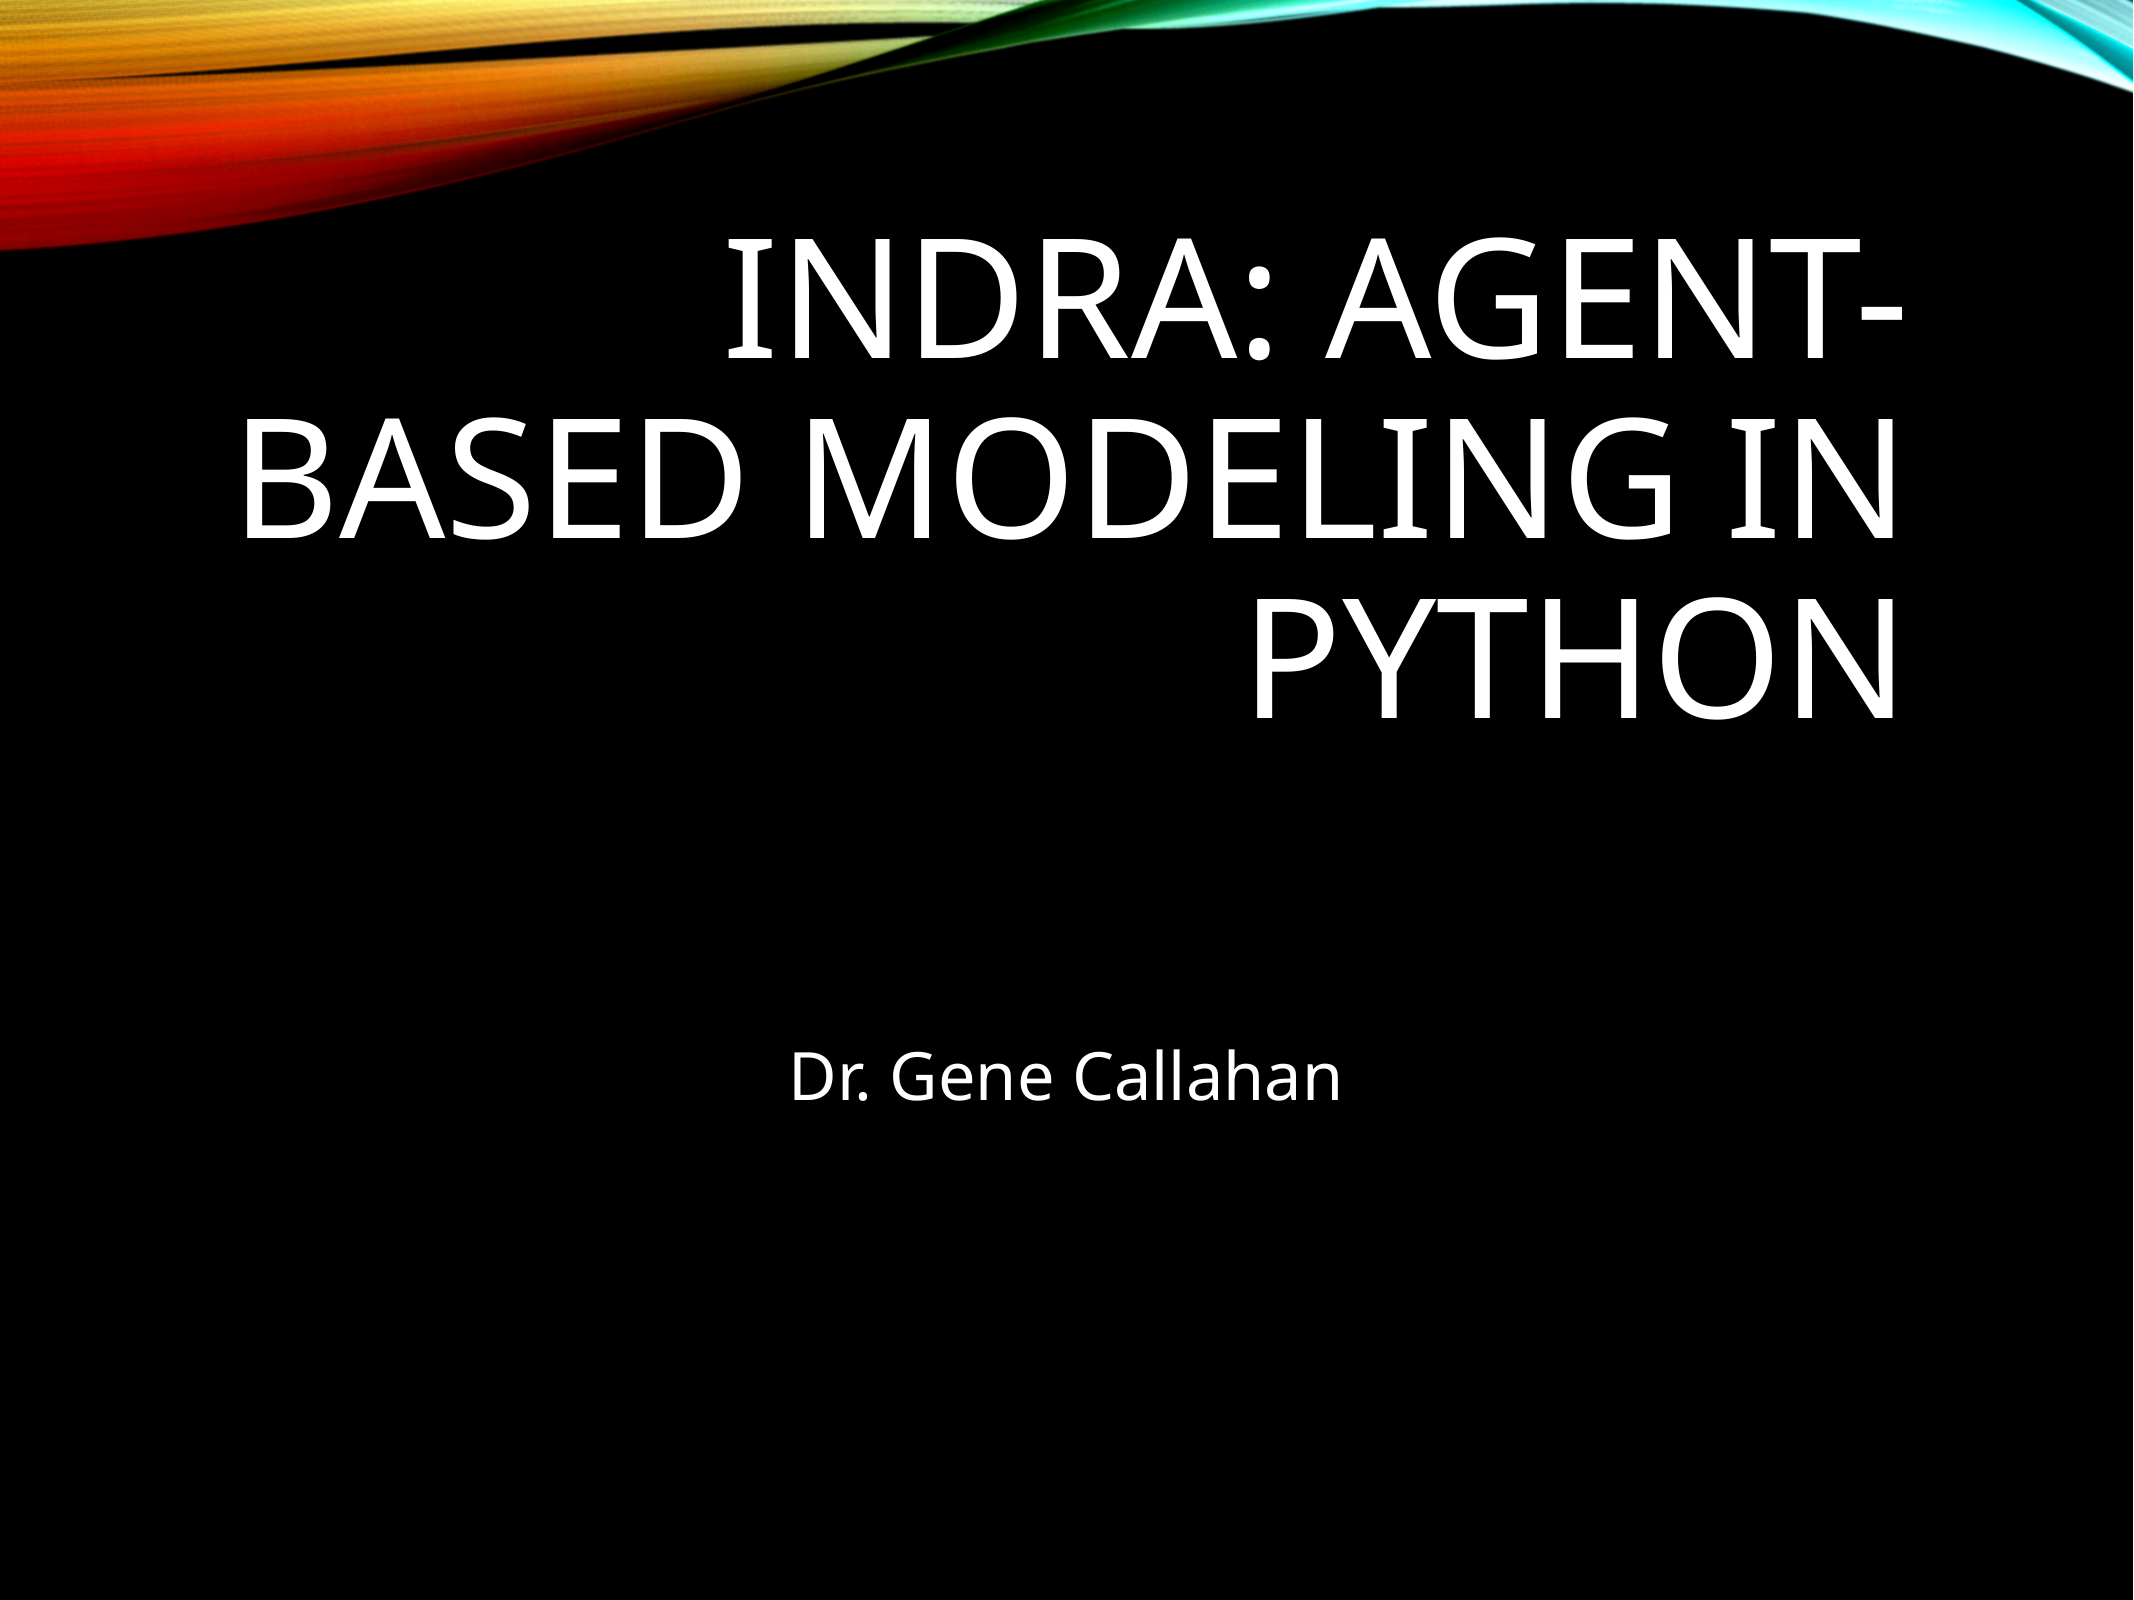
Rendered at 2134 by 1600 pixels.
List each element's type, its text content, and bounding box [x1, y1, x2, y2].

title Indra: Agent-Based Modeling in Python [208, 99, 1925, 763]
picture [0, 0, 2134, 253]
list Dr. Gene Callahan [208, 1035, 1925, 1221]
